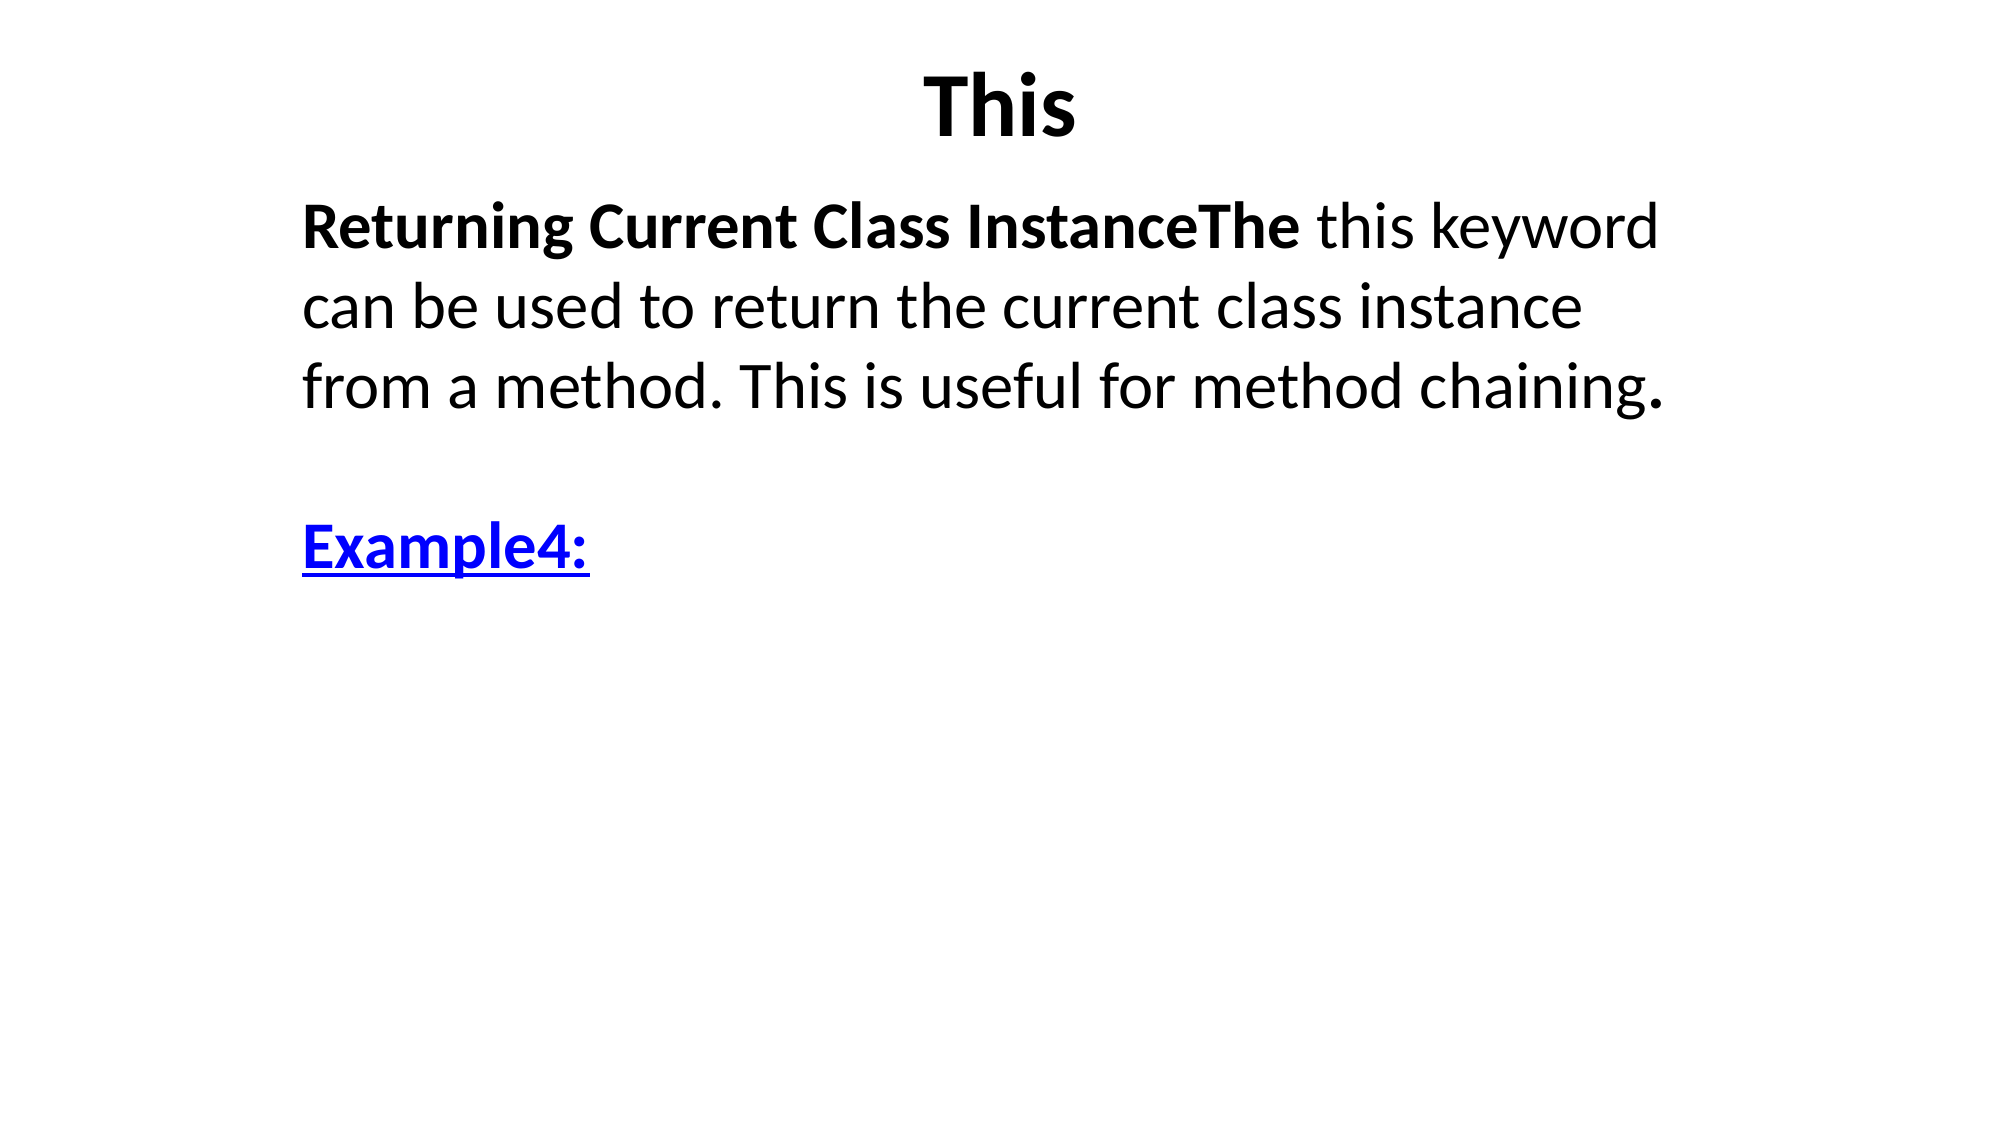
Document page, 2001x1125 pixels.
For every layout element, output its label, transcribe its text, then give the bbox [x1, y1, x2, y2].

text_box Returning Current Class InstanceThe this keyword can be used to return the current class instance from a method. This is useful for method chaining. Example4: [287, 174, 1725, 590]
title This [249, 24, 1750, 175]
